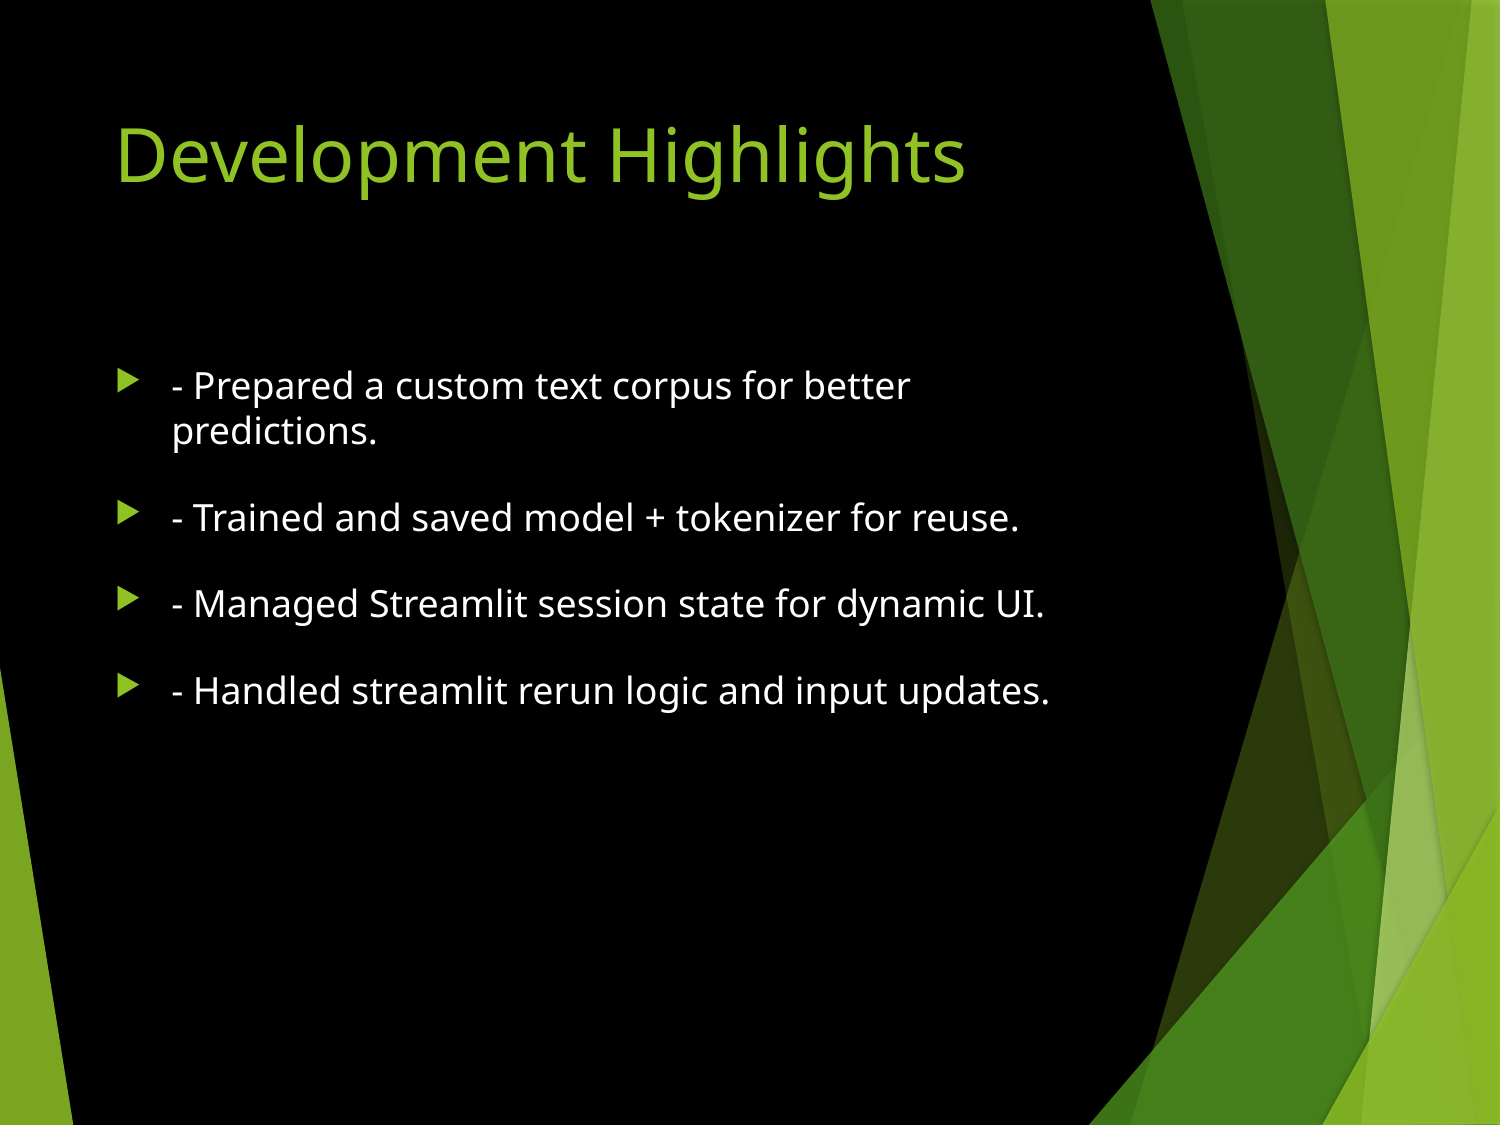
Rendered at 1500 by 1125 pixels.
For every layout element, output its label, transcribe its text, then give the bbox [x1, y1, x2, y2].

title Development Highlights [99, 99, 1142, 317]
list - Prepared a custom text corpus for better predictions. - Trained and saved model + tokenizer for reuse. - Managed Streamlit session state for dynamic UI. - Handled streamlit rerun logic and input updates. [99, 354, 1142, 992]
